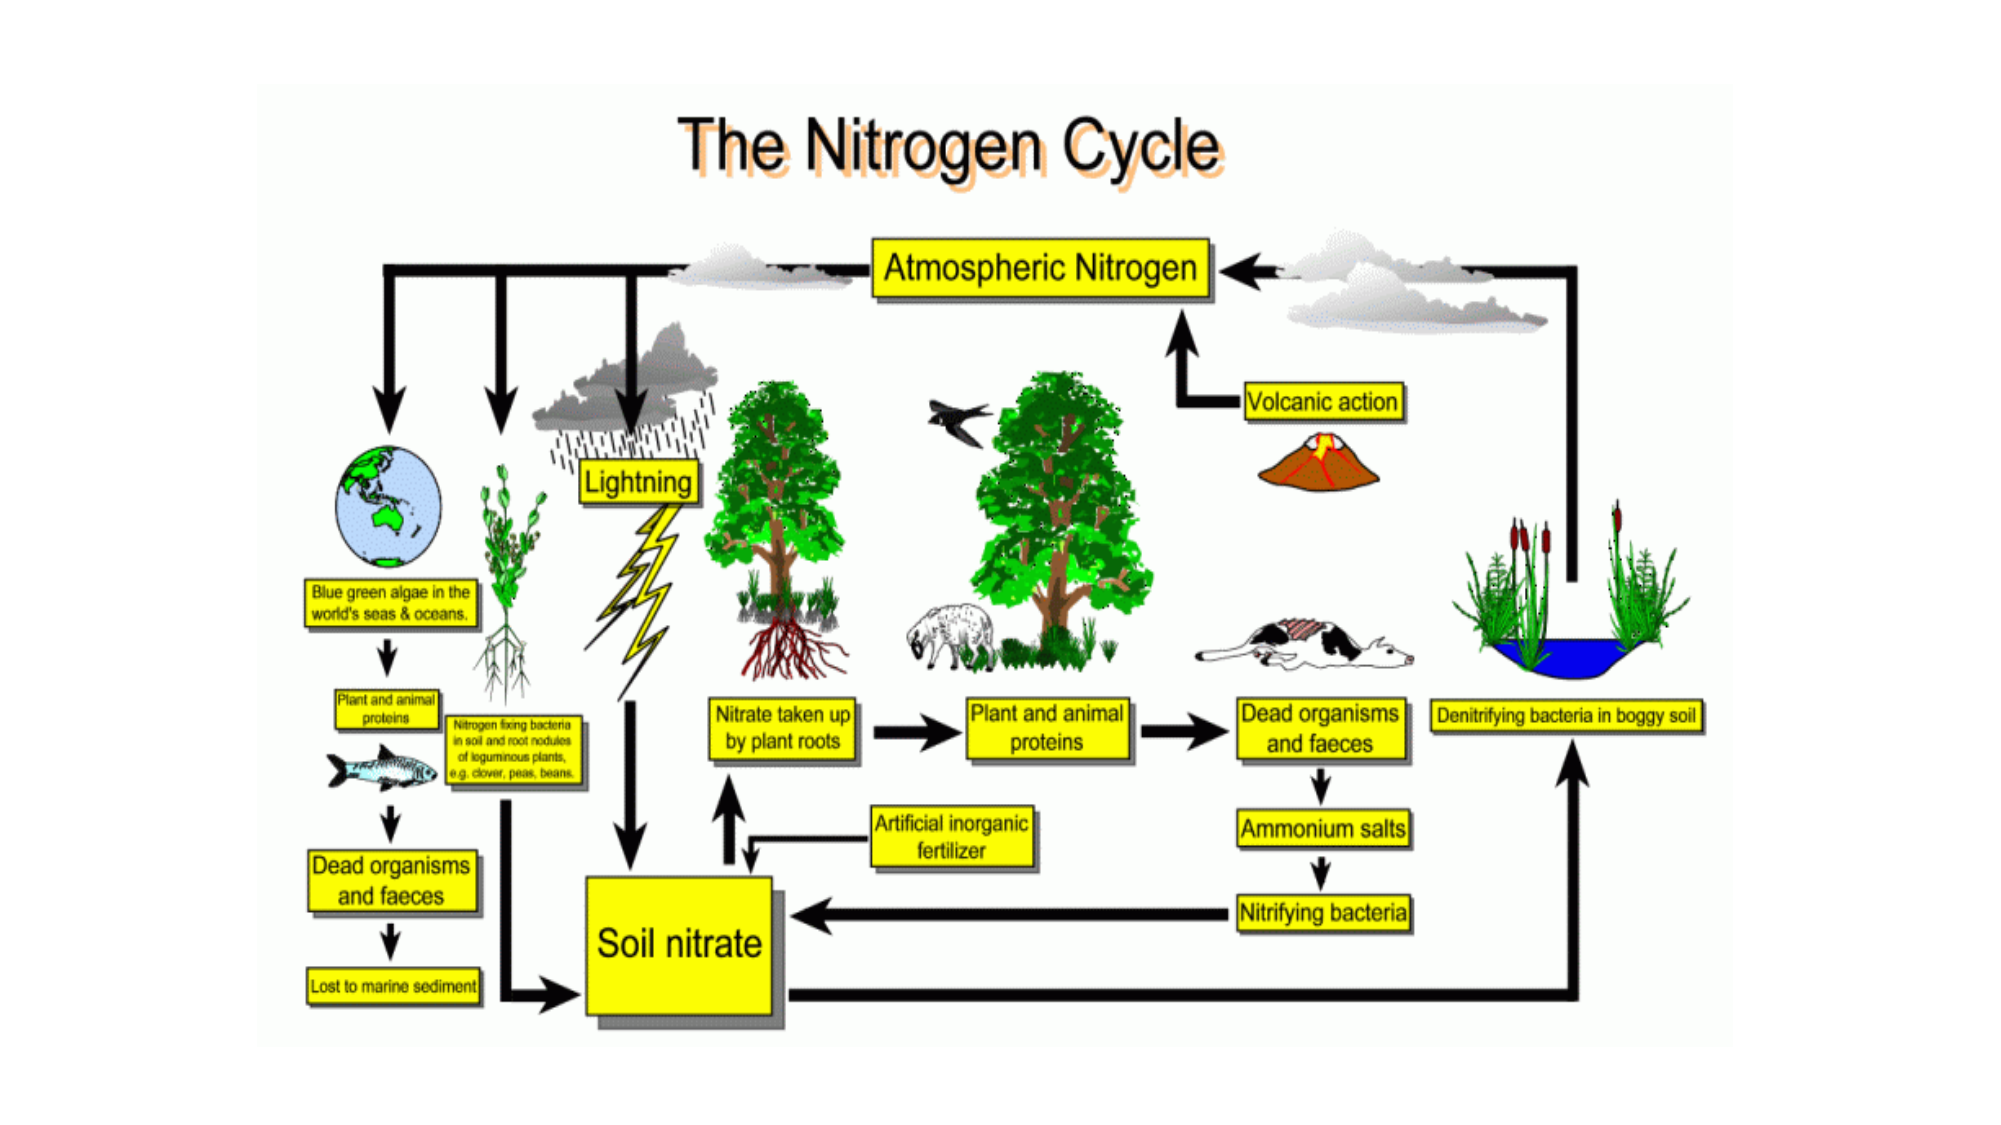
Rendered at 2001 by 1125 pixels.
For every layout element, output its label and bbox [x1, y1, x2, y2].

picture [257, 84, 1733, 1047]
